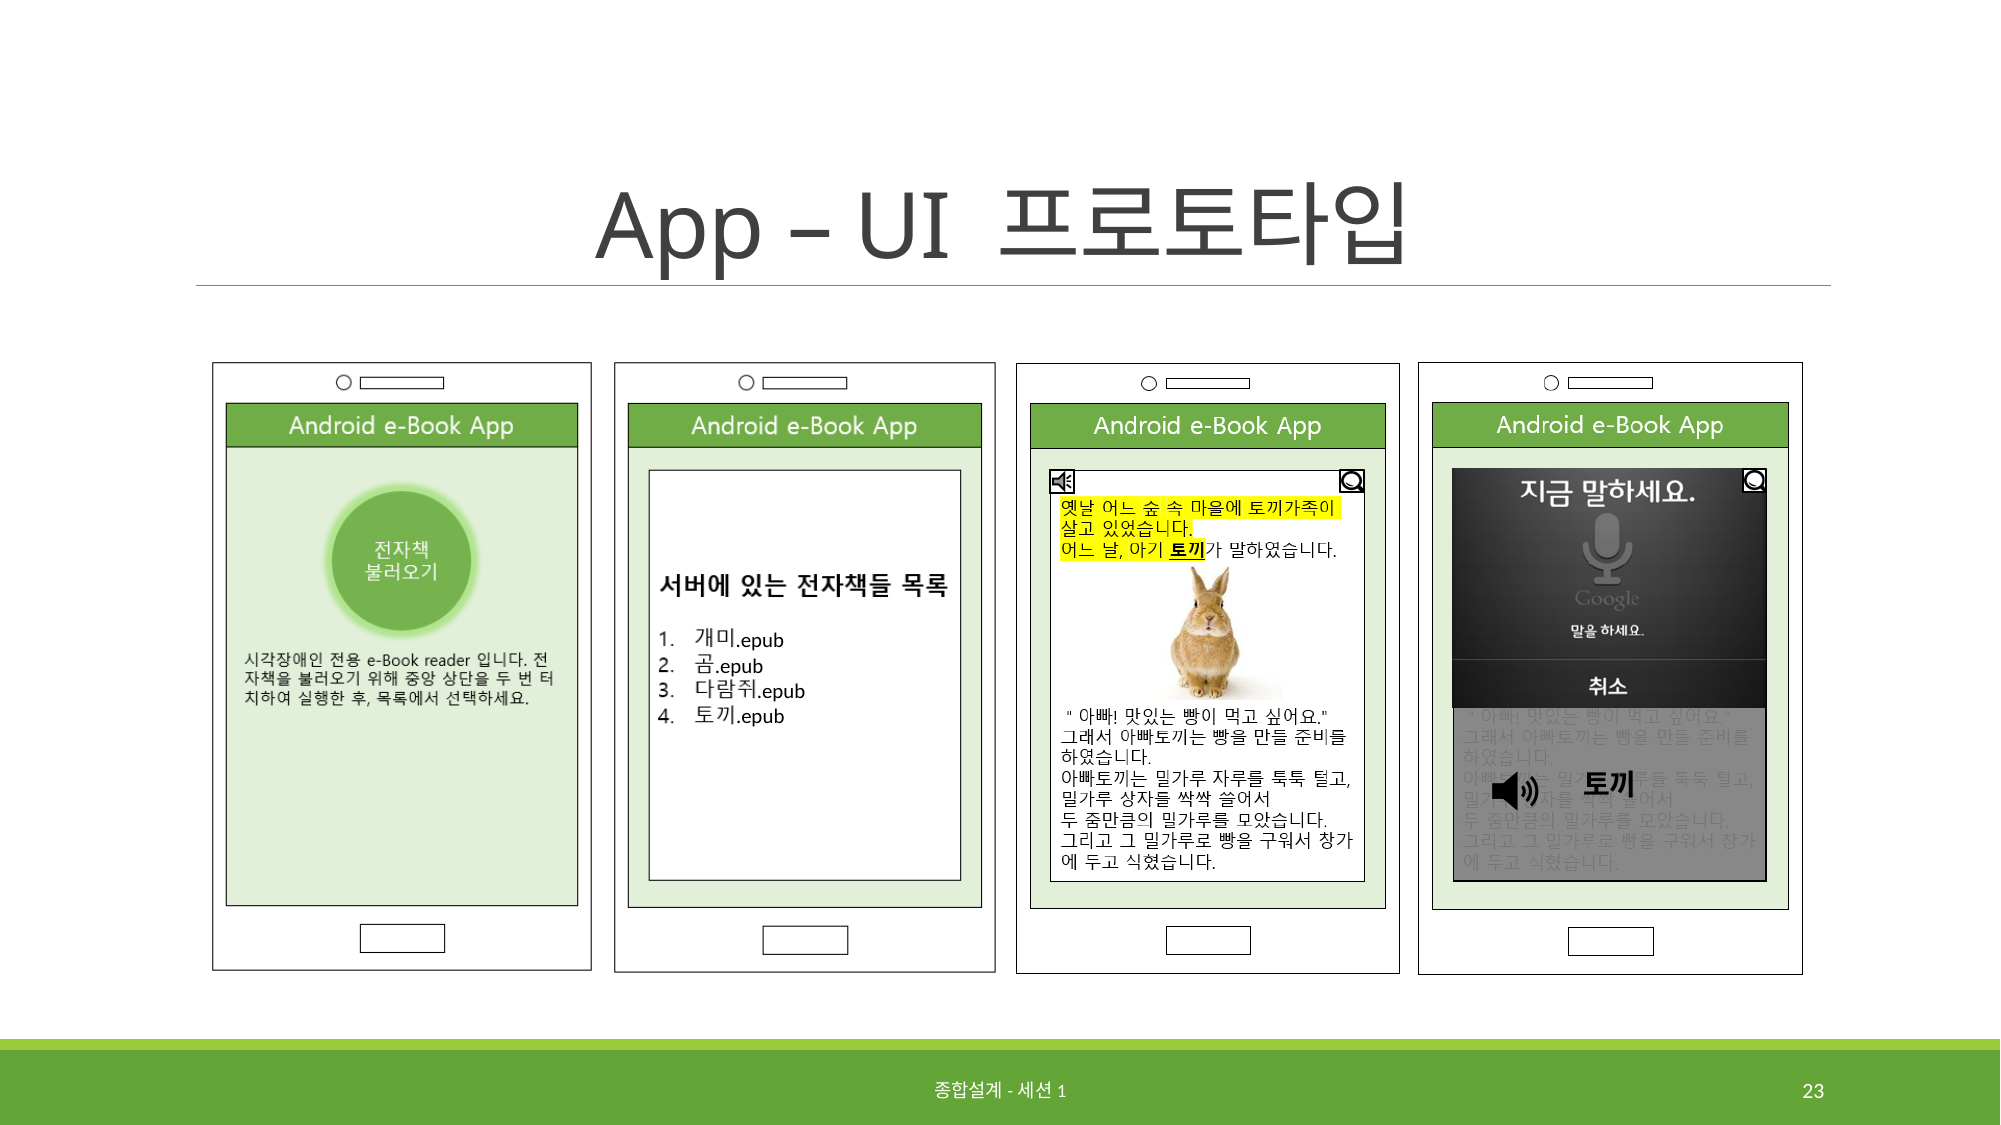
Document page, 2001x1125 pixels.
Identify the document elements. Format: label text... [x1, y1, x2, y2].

list App [180, 302, 1830, 963]
picture [205, 357, 599, 979]
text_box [1411, 355, 1809, 983]
picture [1008, 354, 1406, 975]
title App – UI 프로토타입 [180, 47, 1830, 285]
footer 종합설계-세션1 [604, 1059, 1396, 1120]
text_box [608, 356, 1003, 982]
slide_number 23 [1624, 1059, 1840, 1120]
